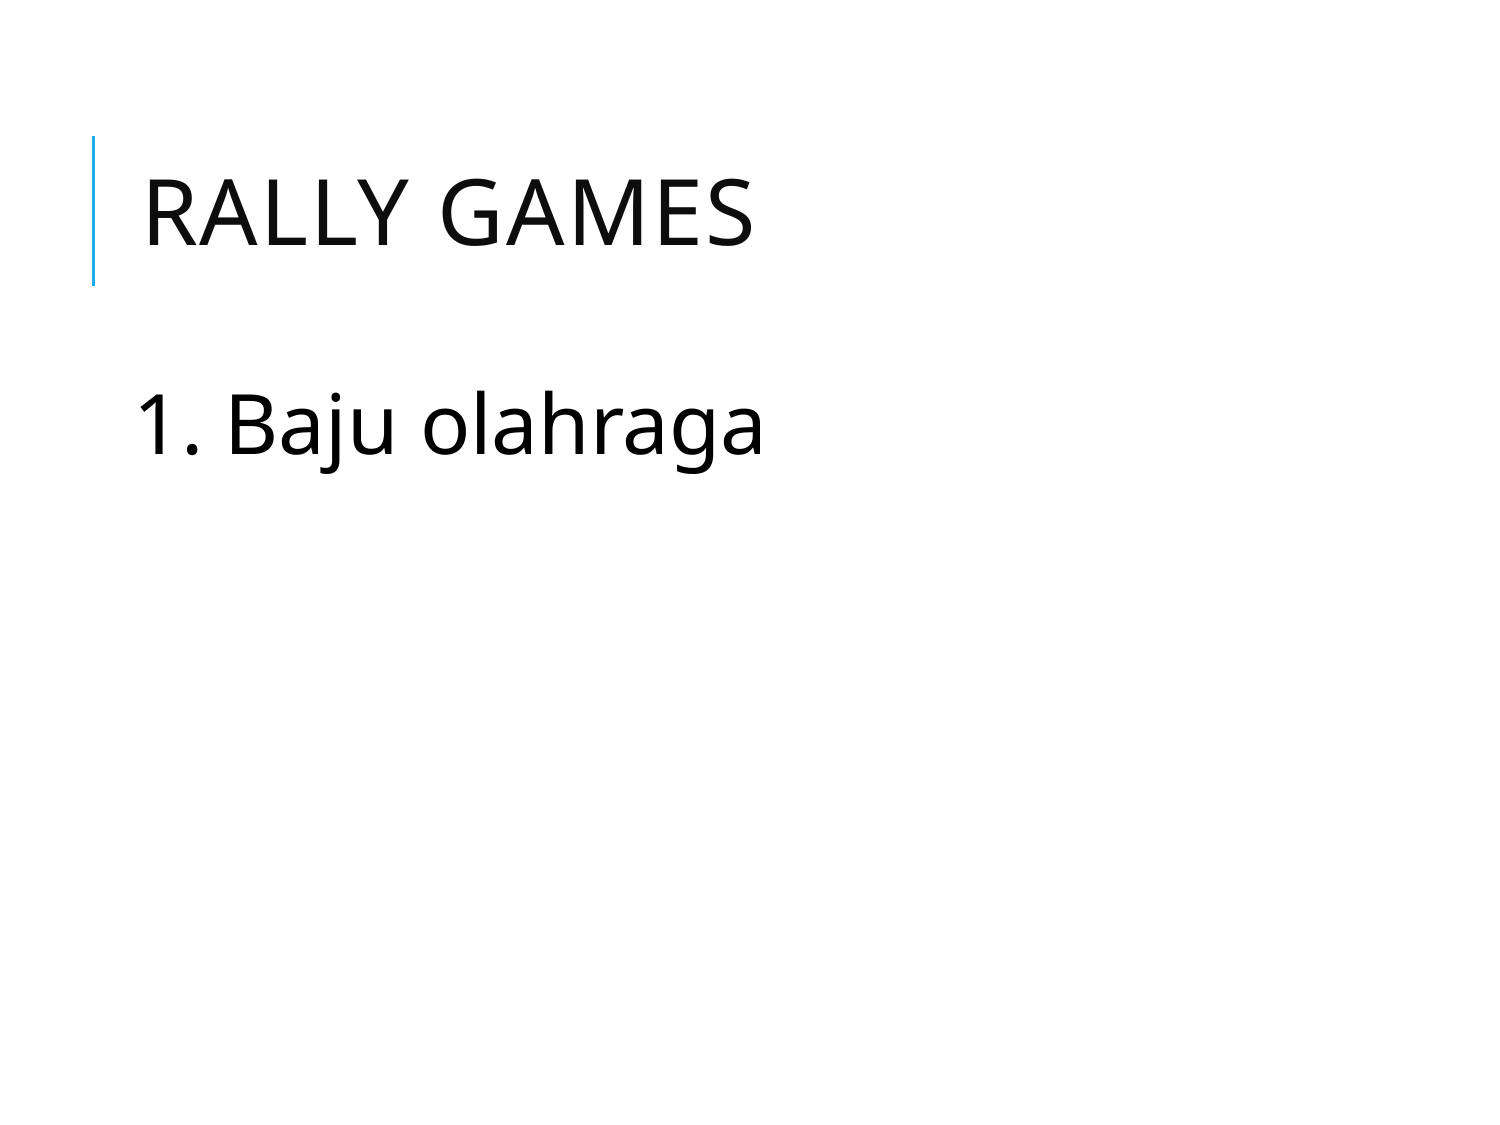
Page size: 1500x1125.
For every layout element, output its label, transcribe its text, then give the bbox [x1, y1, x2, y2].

list 1. Baju olahraga [126, 375, 1322, 1035]
title Rally Games [126, 96, 1322, 342]
